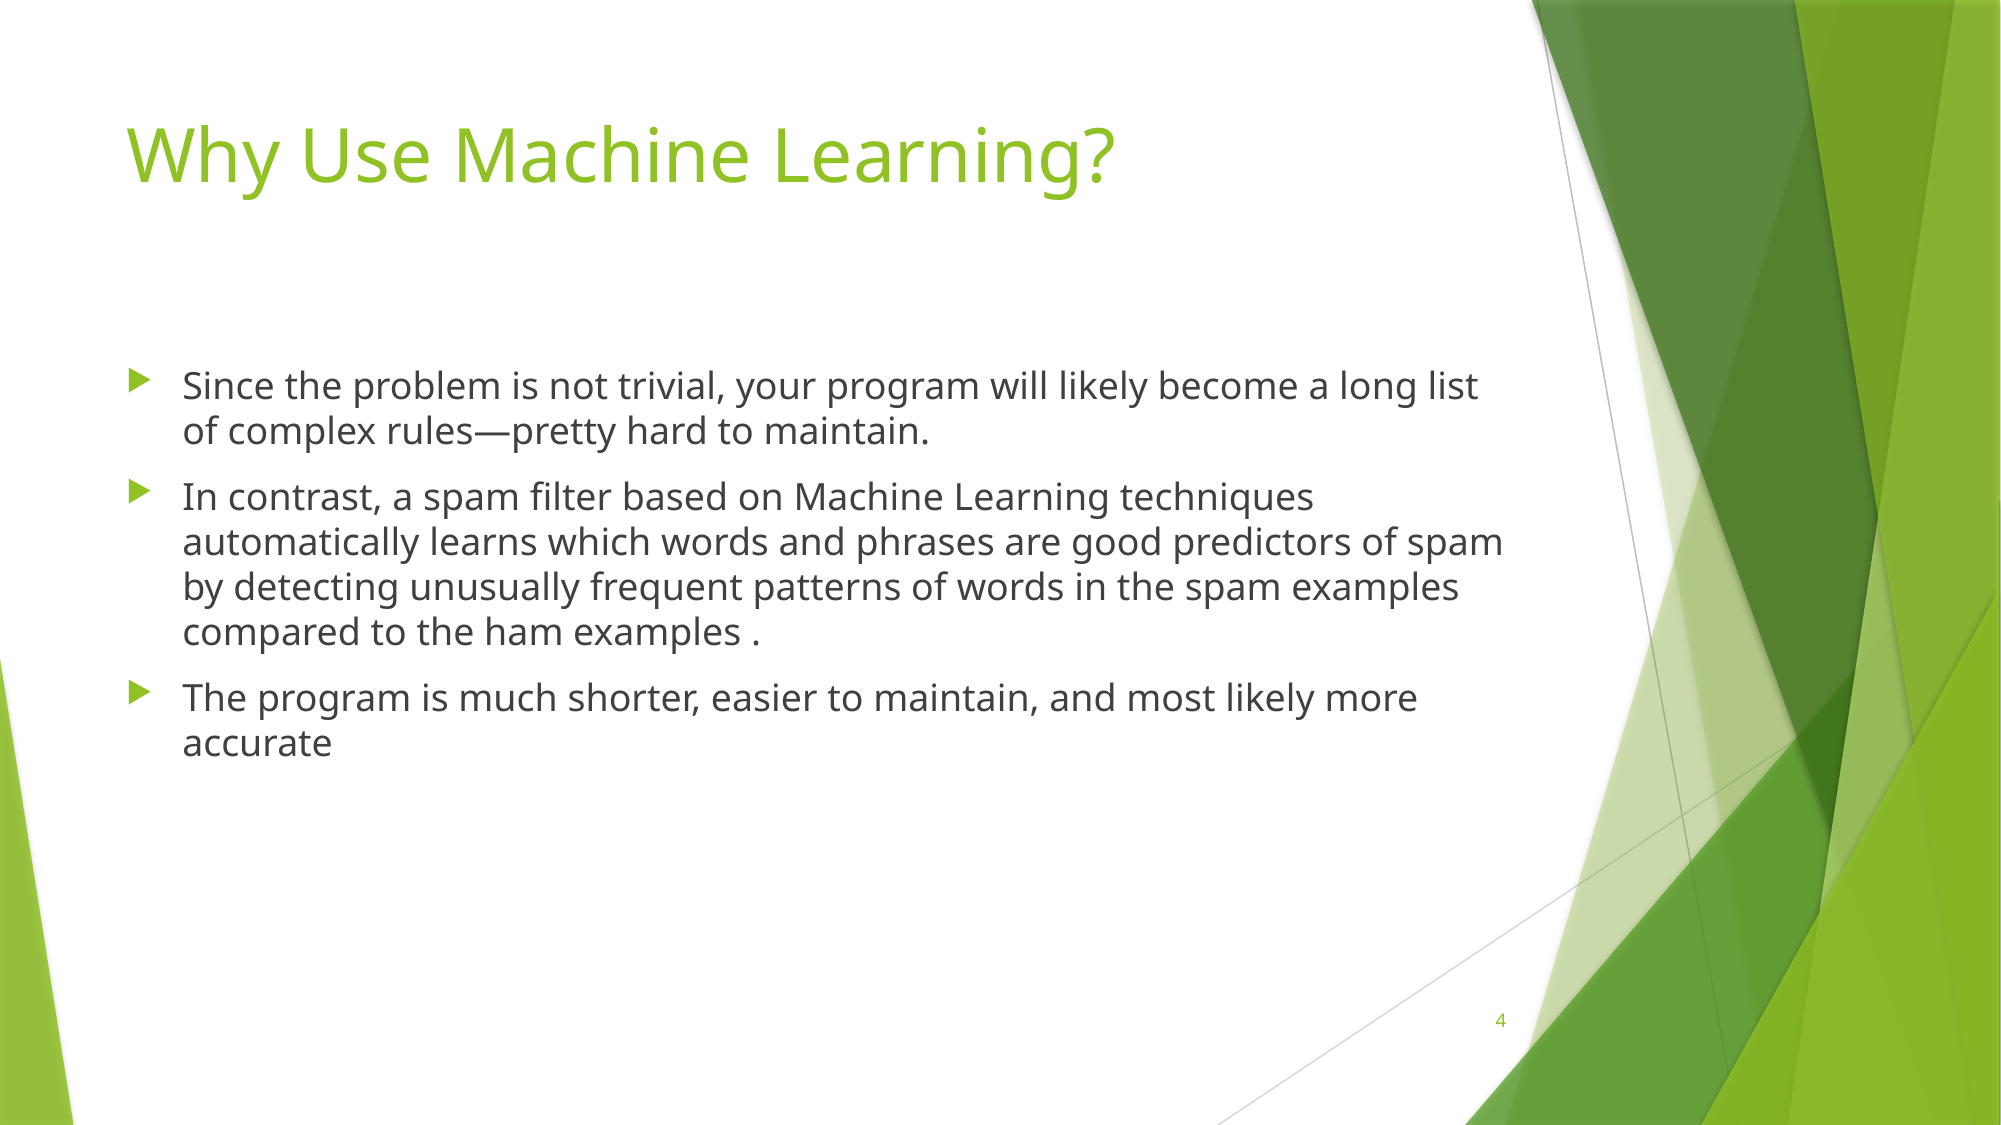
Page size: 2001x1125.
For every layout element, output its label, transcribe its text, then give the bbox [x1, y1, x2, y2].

title Why Use Machine Learning? [111, 99, 1522, 317]
slide_number 4 [1409, 991, 1522, 1051]
list Since the problem is not trivial, your program will likely become a long list of complex rules—pretty hard to maintain. In contrast, a spam filter based on Machine Learning techniques automatically learns which words and phrases are good predictors of spam by detecting unusually frequent patterns of words in the spam examples compared to the ham examples . The program is much shorter, easier to maintain, and most likely more accurate [111, 354, 1522, 992]
